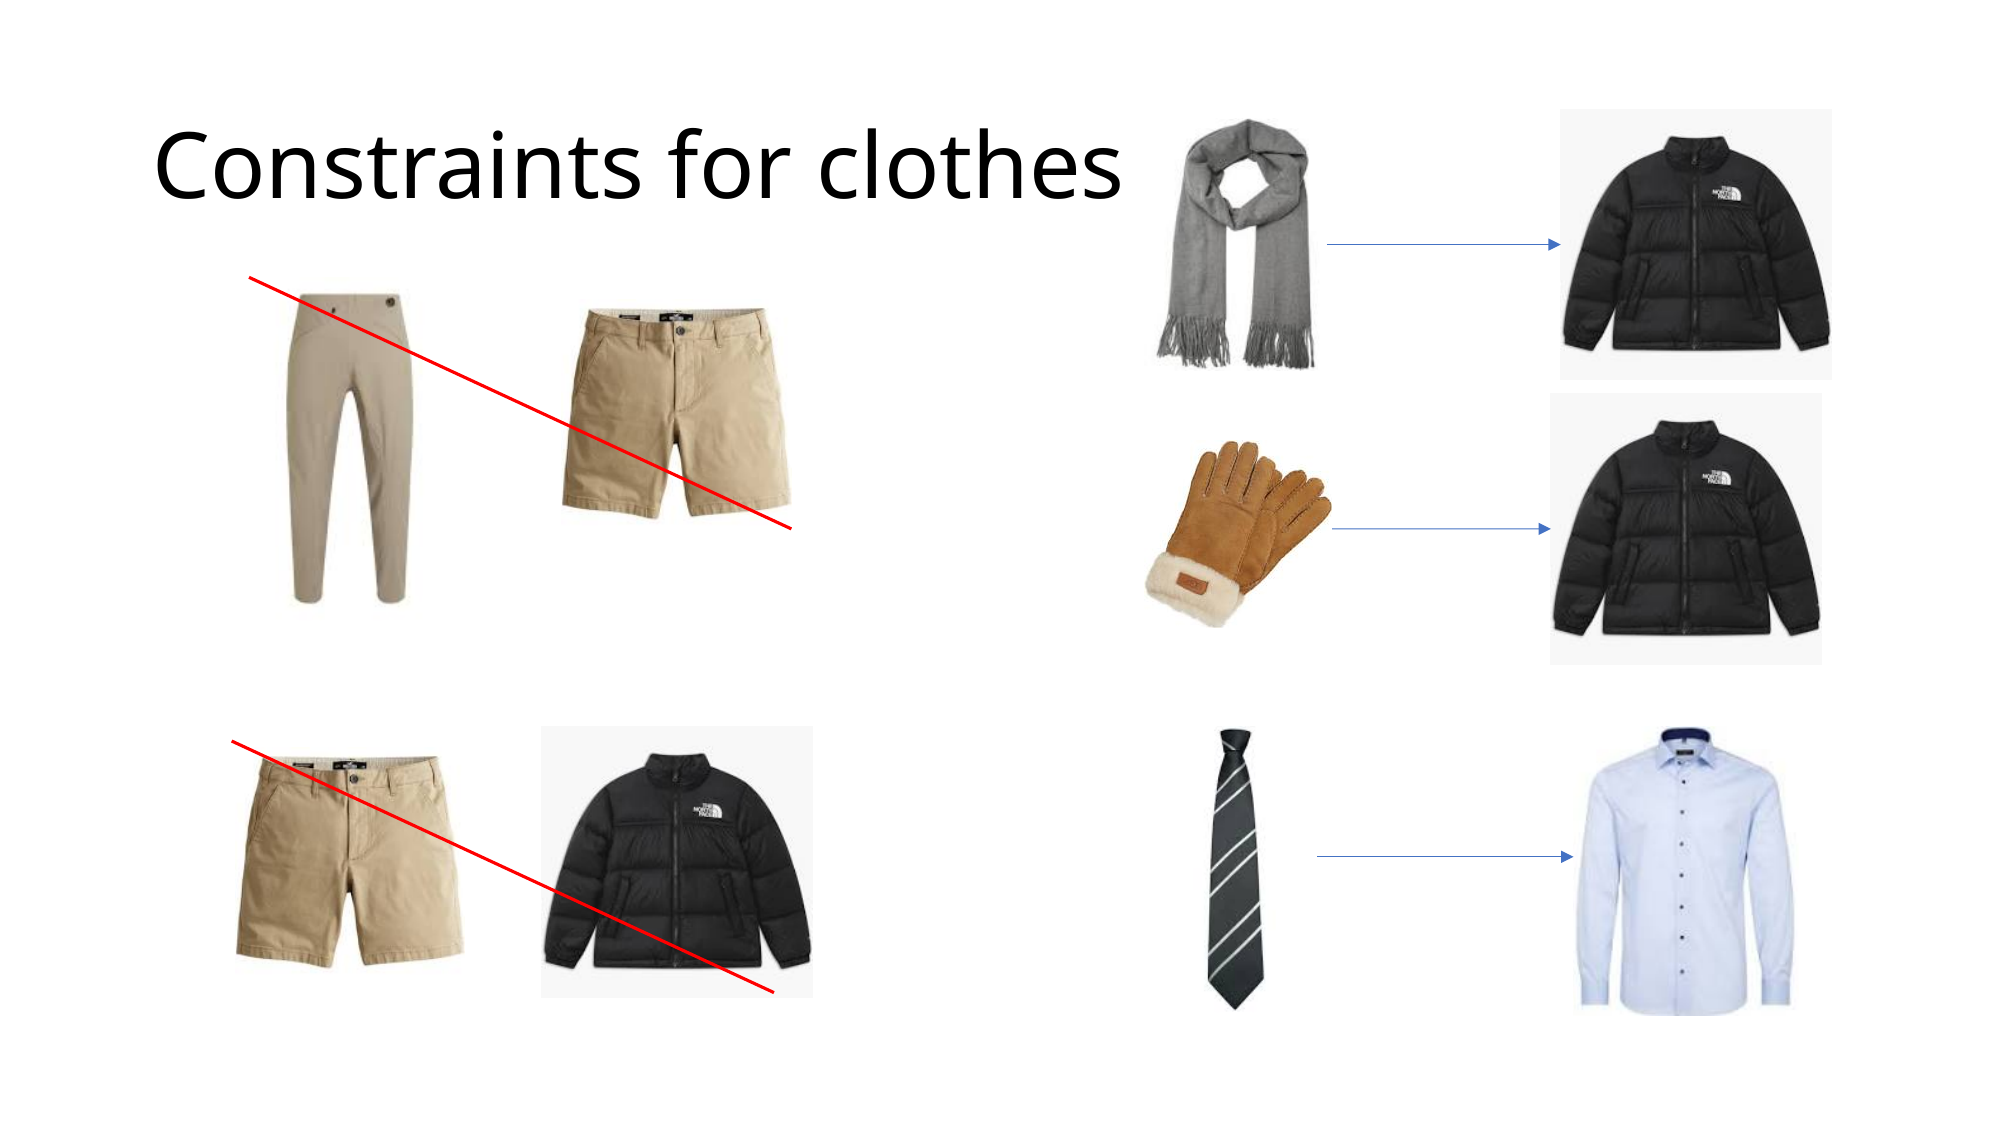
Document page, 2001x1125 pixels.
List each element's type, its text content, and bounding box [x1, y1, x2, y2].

picture [1560, 109, 1832, 380]
picture [1573, 726, 1799, 1016]
picture [178, 277, 522, 621]
picture [541, 726, 813, 998]
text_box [249, 277, 792, 529]
picture [1550, 393, 1822, 665]
picture [1144, 440, 1332, 628]
title Constraints for clothes [137, 59, 1863, 278]
picture [1092, 726, 1379, 1013]
picture [1144, 118, 1327, 371]
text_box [231, 740, 774, 993]
